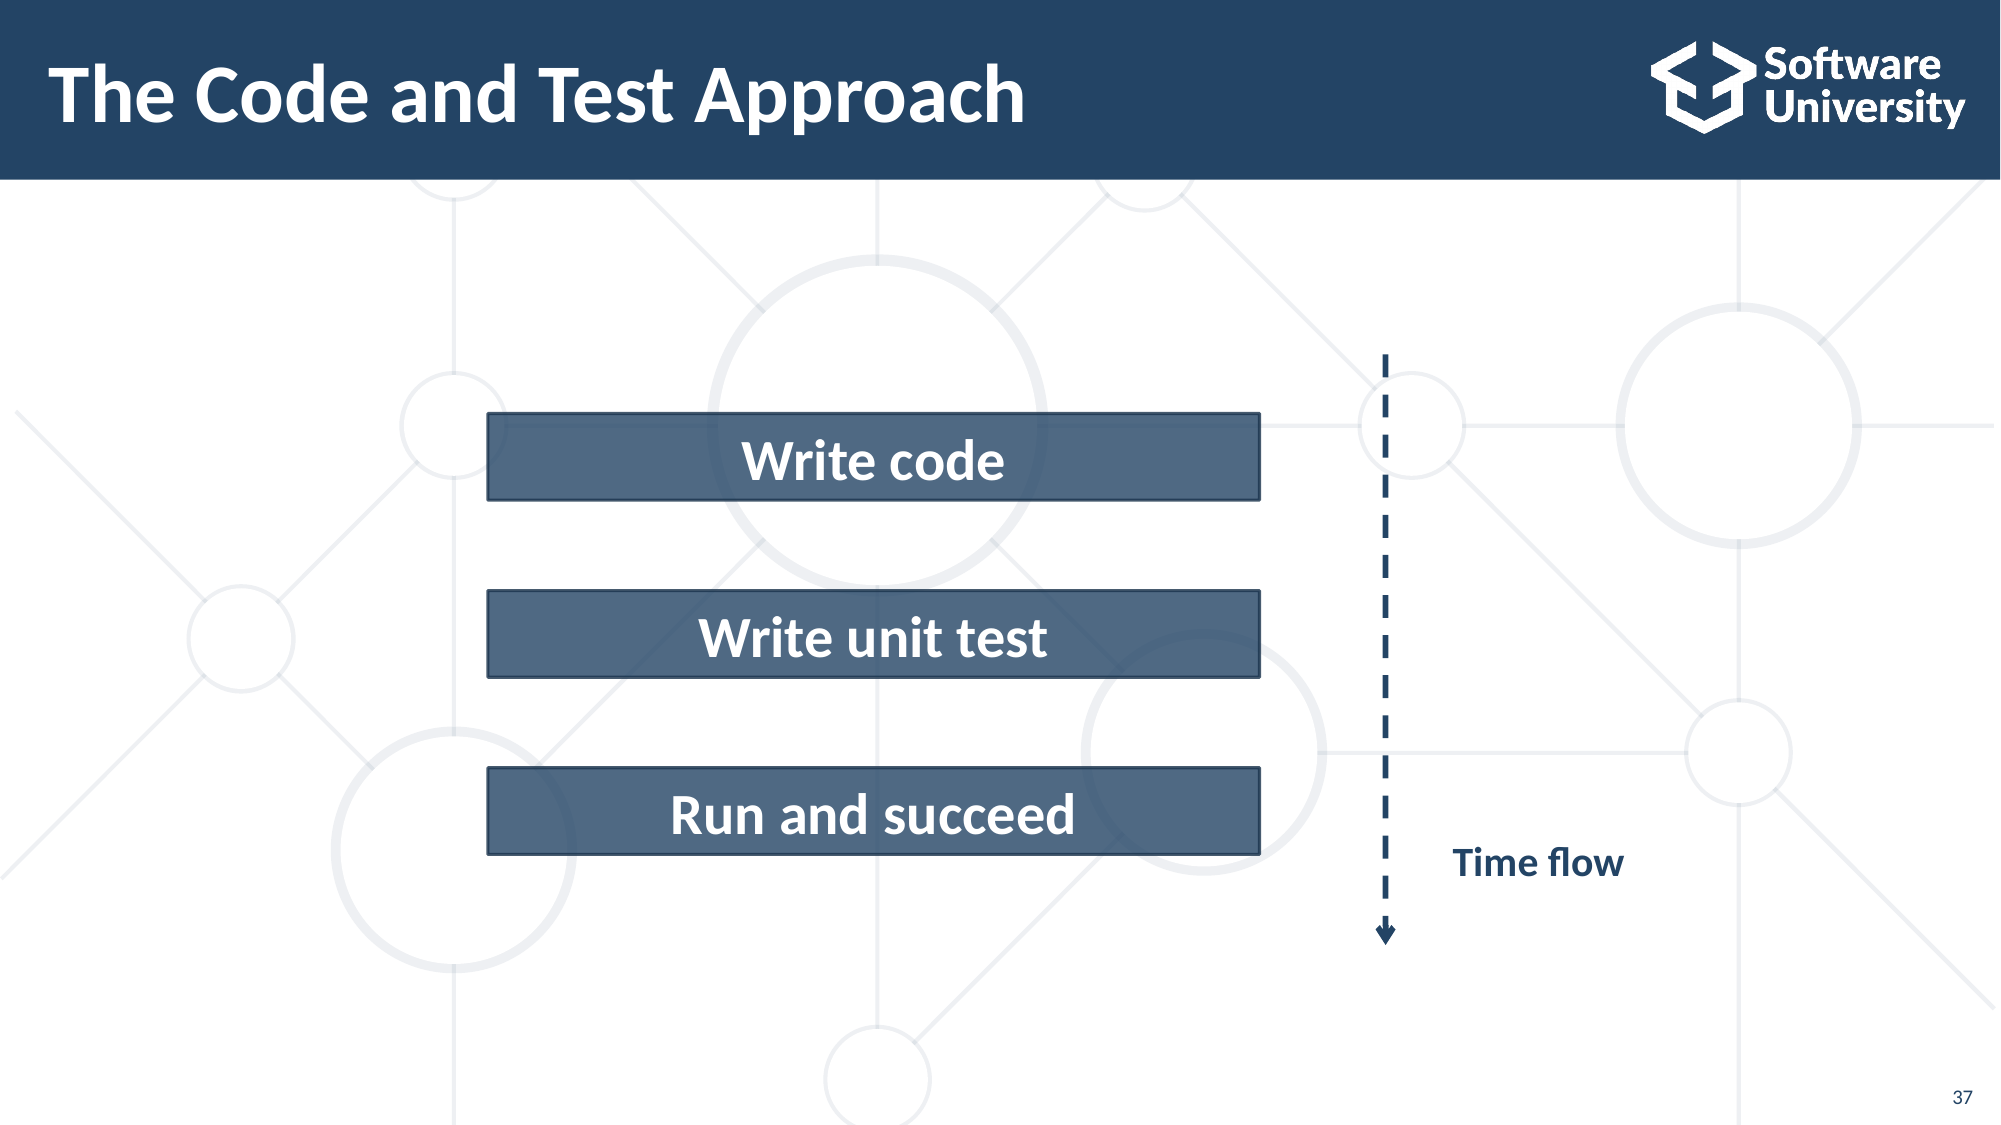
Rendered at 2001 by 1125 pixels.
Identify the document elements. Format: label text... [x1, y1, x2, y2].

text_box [487, 354, 1670, 946]
slide_number 37 [1927, 1067, 1989, 1117]
title The Code and Test Approach [31, 16, 1625, 162]
picture [1651, 41, 1966, 134]
